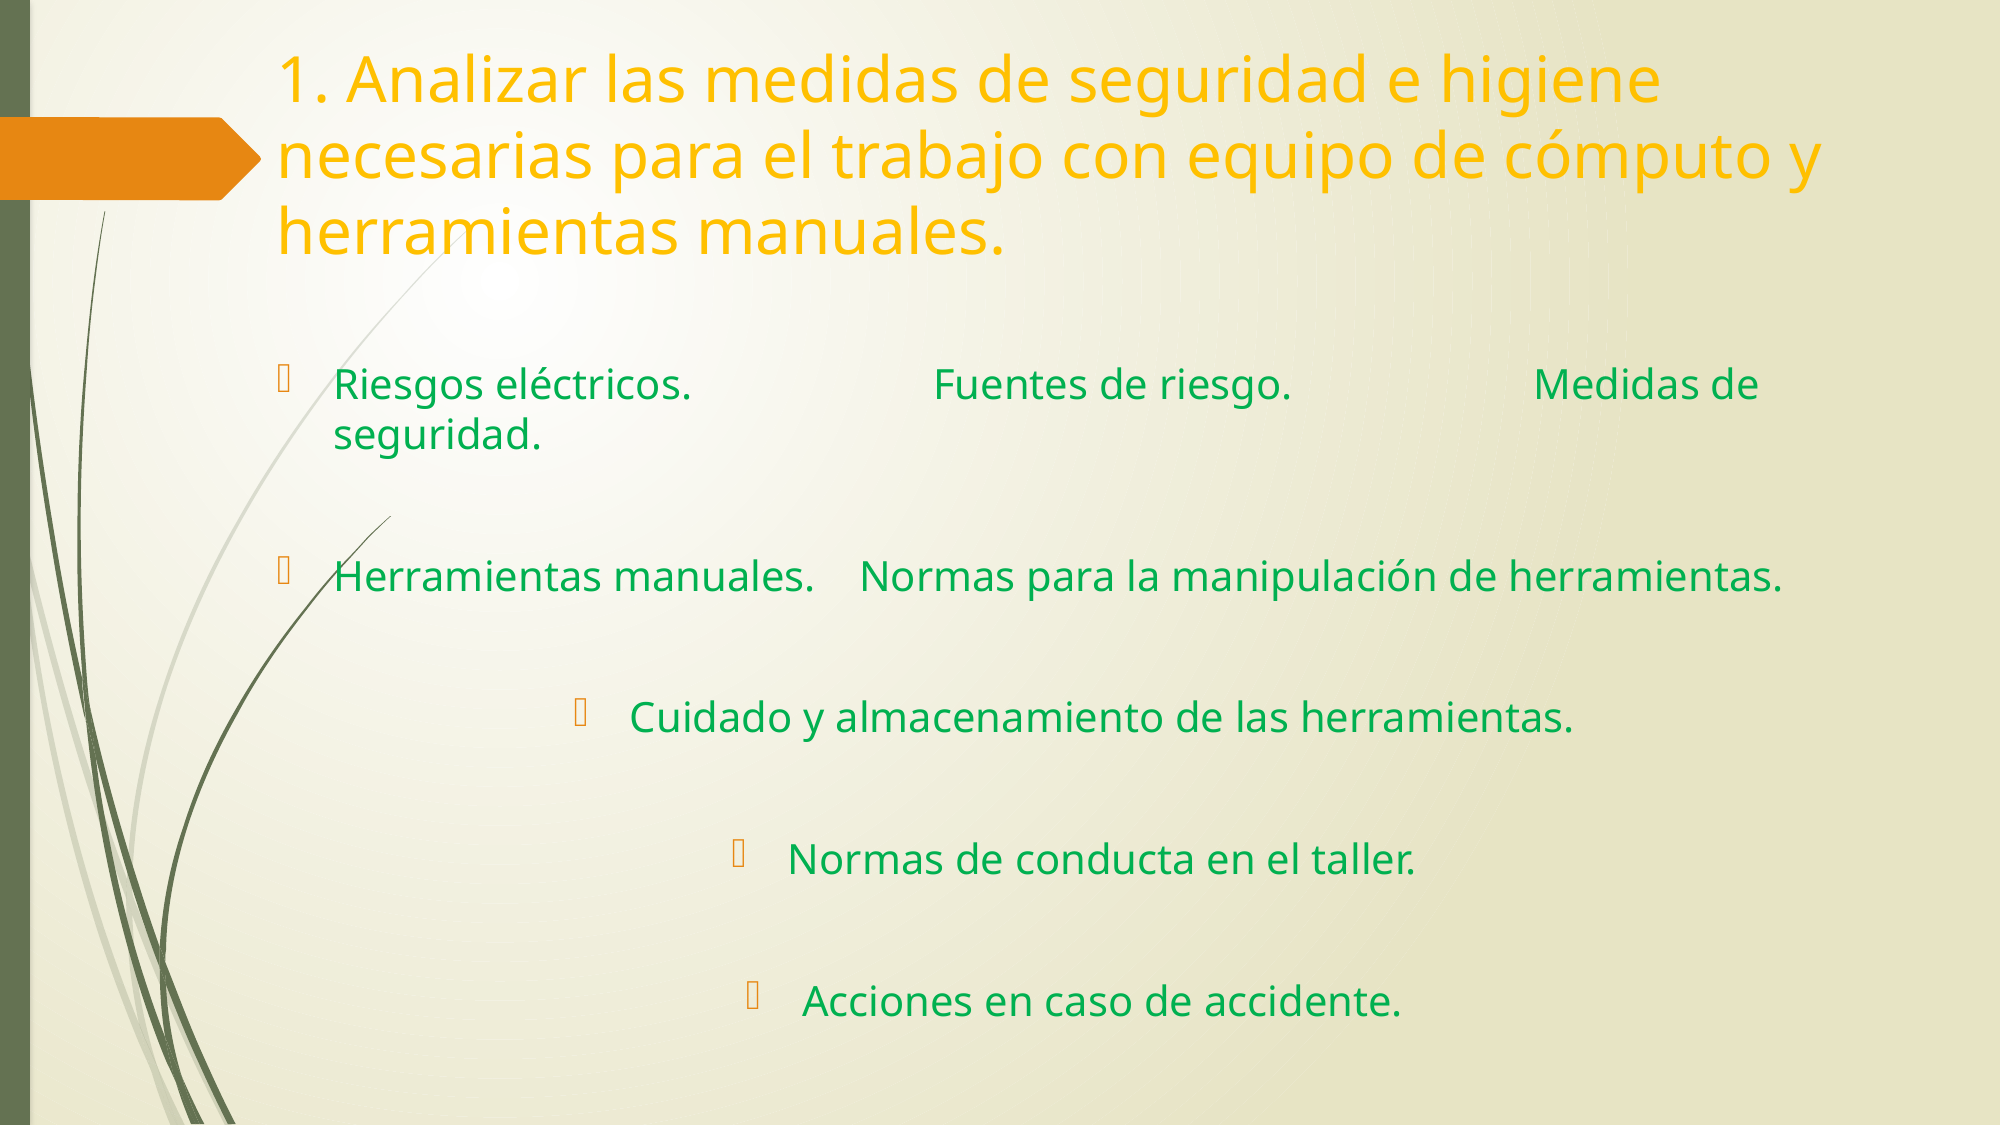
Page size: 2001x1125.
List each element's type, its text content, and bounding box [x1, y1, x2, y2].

title 1. Analizar las medidas de seguridad e higiene necesarias para el trabajo con equipo de cómputo y herramientas manuales. [261, 30, 2000, 276]
list Riesgos eléctricos. Fuentes de riesgo. Medidas de seguridad. Herramientas manuales. Normas para la manipulación de herramientas. Cuidado y almacenamiento de las herramientas. Normas de conducta en el taller. Acciones en caso de accidente. [261, 350, 1888, 970]
